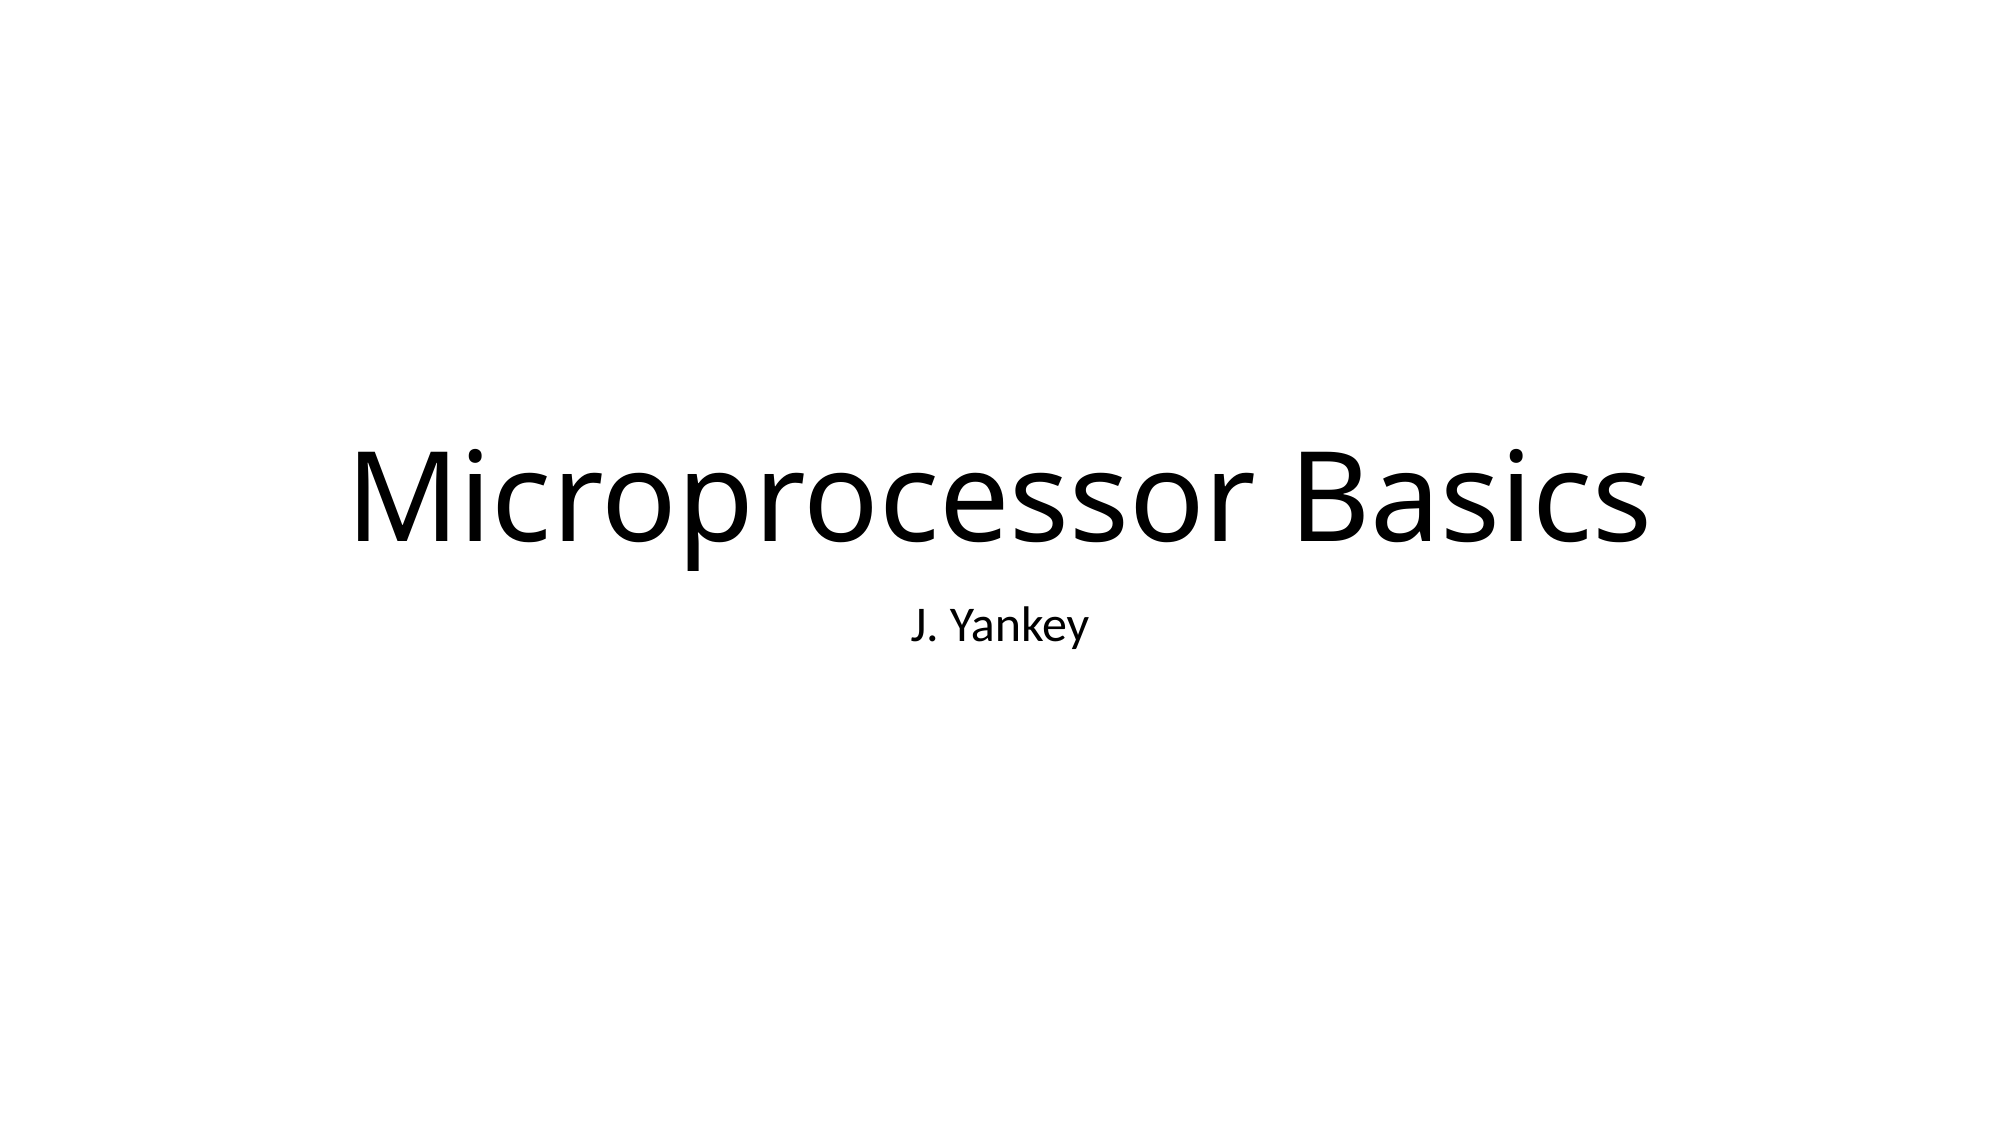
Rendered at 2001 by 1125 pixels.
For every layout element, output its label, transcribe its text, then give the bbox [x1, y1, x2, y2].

subtitle J. Yankey [249, 590, 1750, 863]
title Microprocessor Basics [249, 184, 1750, 576]
